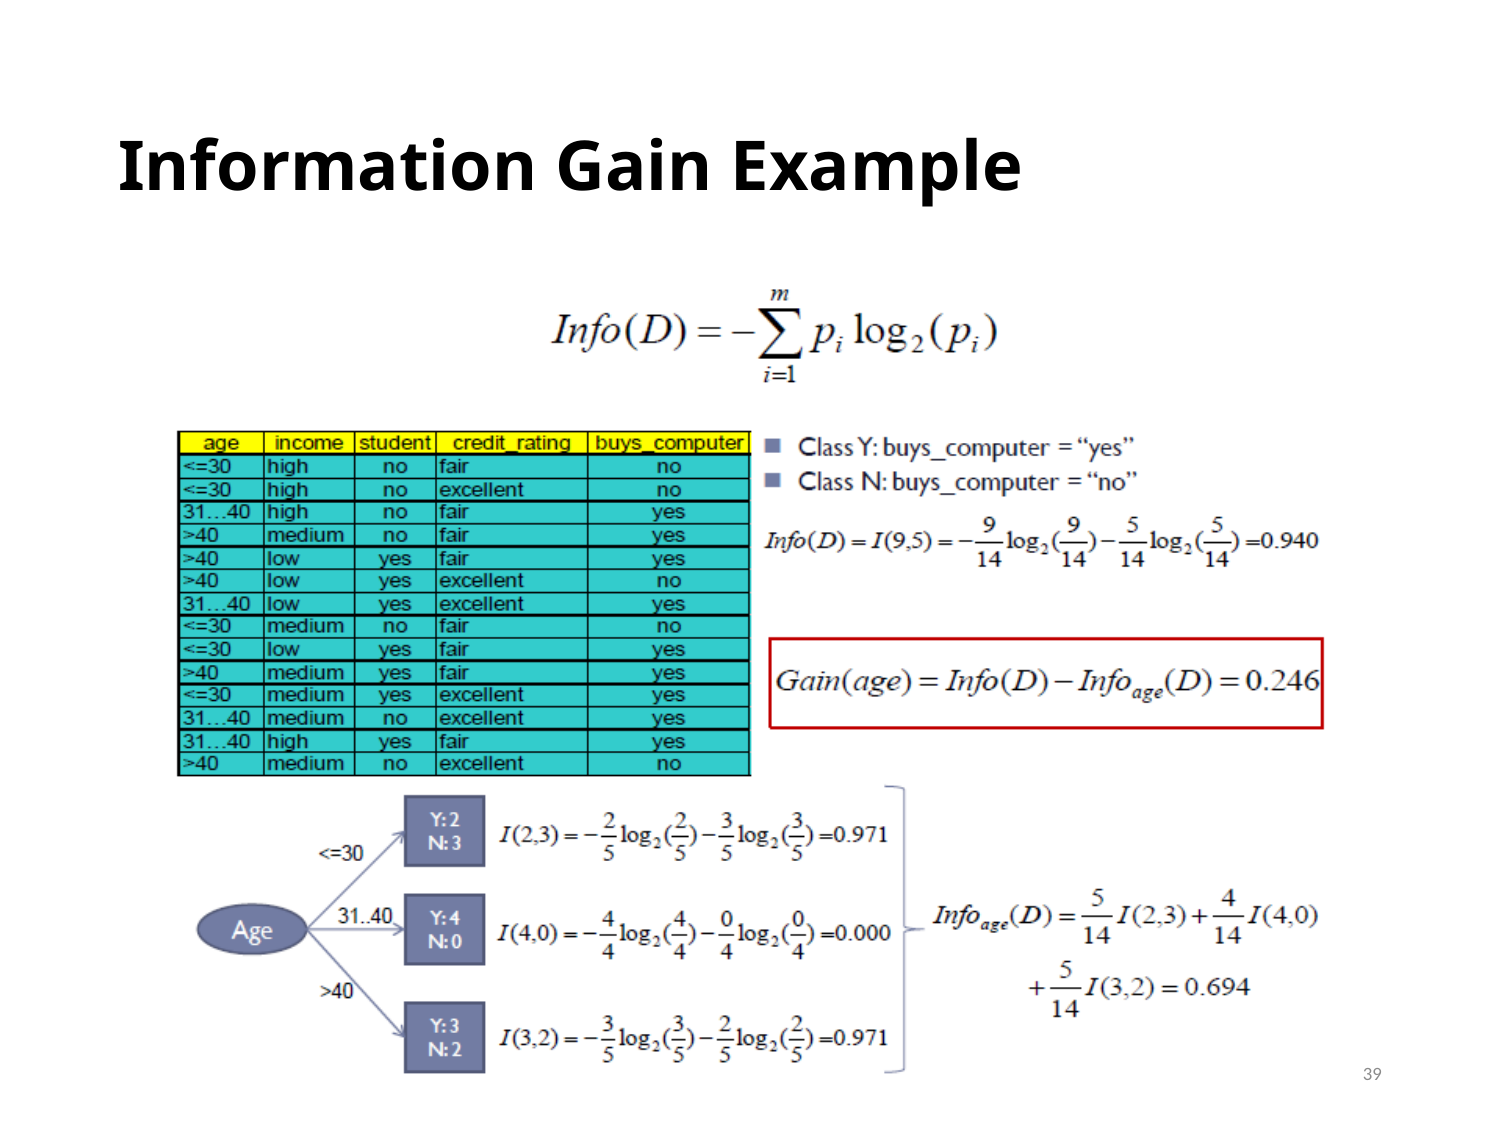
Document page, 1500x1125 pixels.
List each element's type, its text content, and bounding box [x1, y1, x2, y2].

slide_number 39 [1059, 1042, 1397, 1103]
picture [168, 417, 1332, 1083]
picture [530, 274, 1011, 392]
title Information Gain Example [103, 59, 1397, 278]
